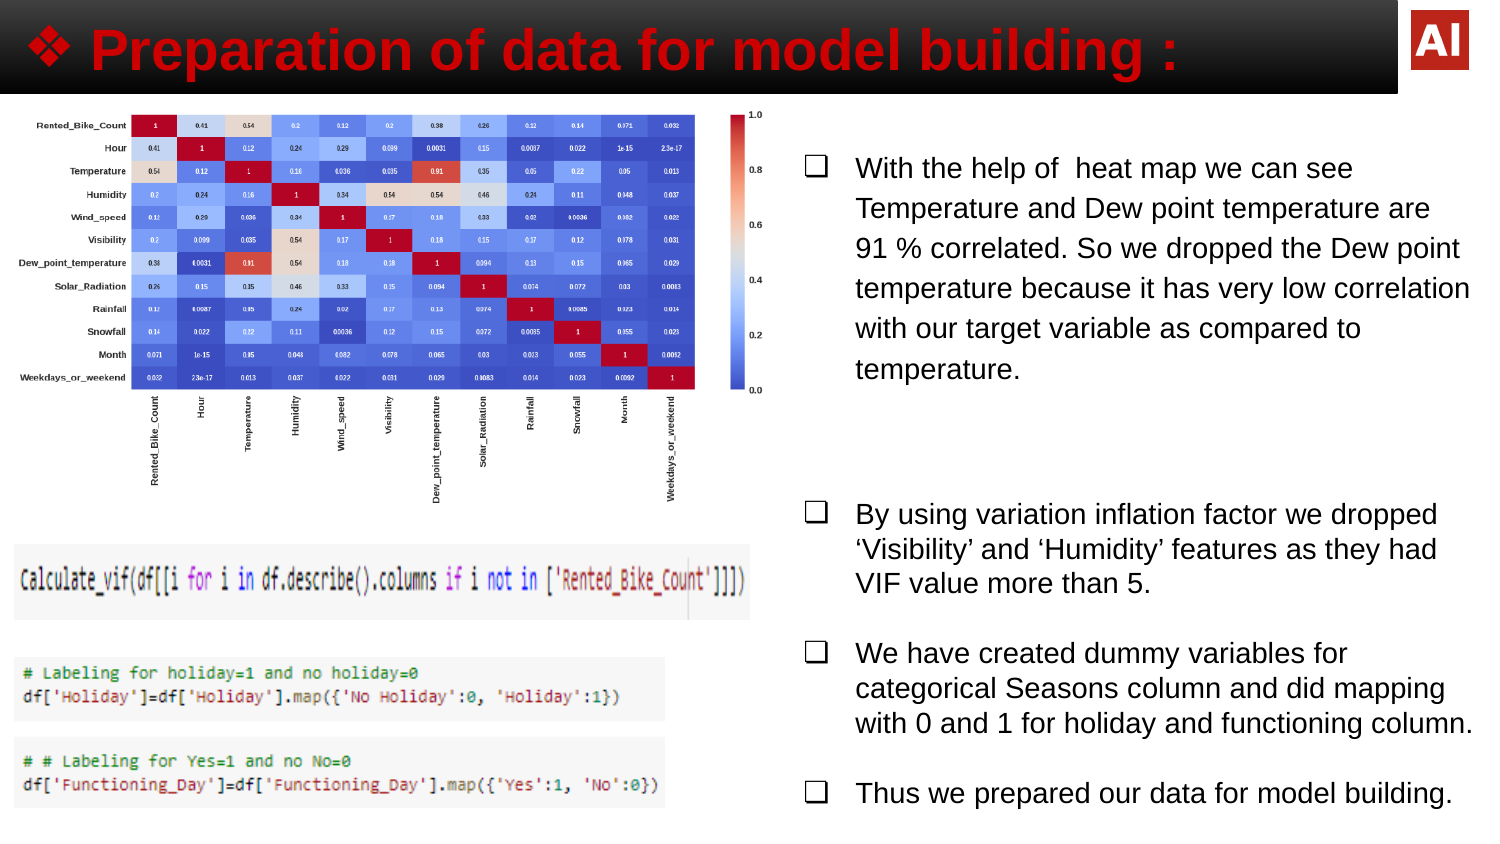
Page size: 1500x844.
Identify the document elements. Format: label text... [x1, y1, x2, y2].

list With the help of heat map we can see Temperature and Dew point temperature are 91 % correlated. So we dropped the Dew point temperature because it has very low correlation with our target variable as compared to temperature. By using variation inflation factor we dropped ‘Visibility’ and ‘Humidity’ features as they had VIF value more than 5. We have created dummy variables for categorical Seasons column and did mapping with 0 and 1 for holiday and functioning column. Thus we prepared our data for model building. [765, 93, 1500, 844]
picture [14, 657, 665, 808]
picture [14, 544, 750, 621]
title Preparation of data for model building : [0, 0, 1398, 94]
picture [1411, 10, 1469, 70]
picture [15, 107, 766, 508]
